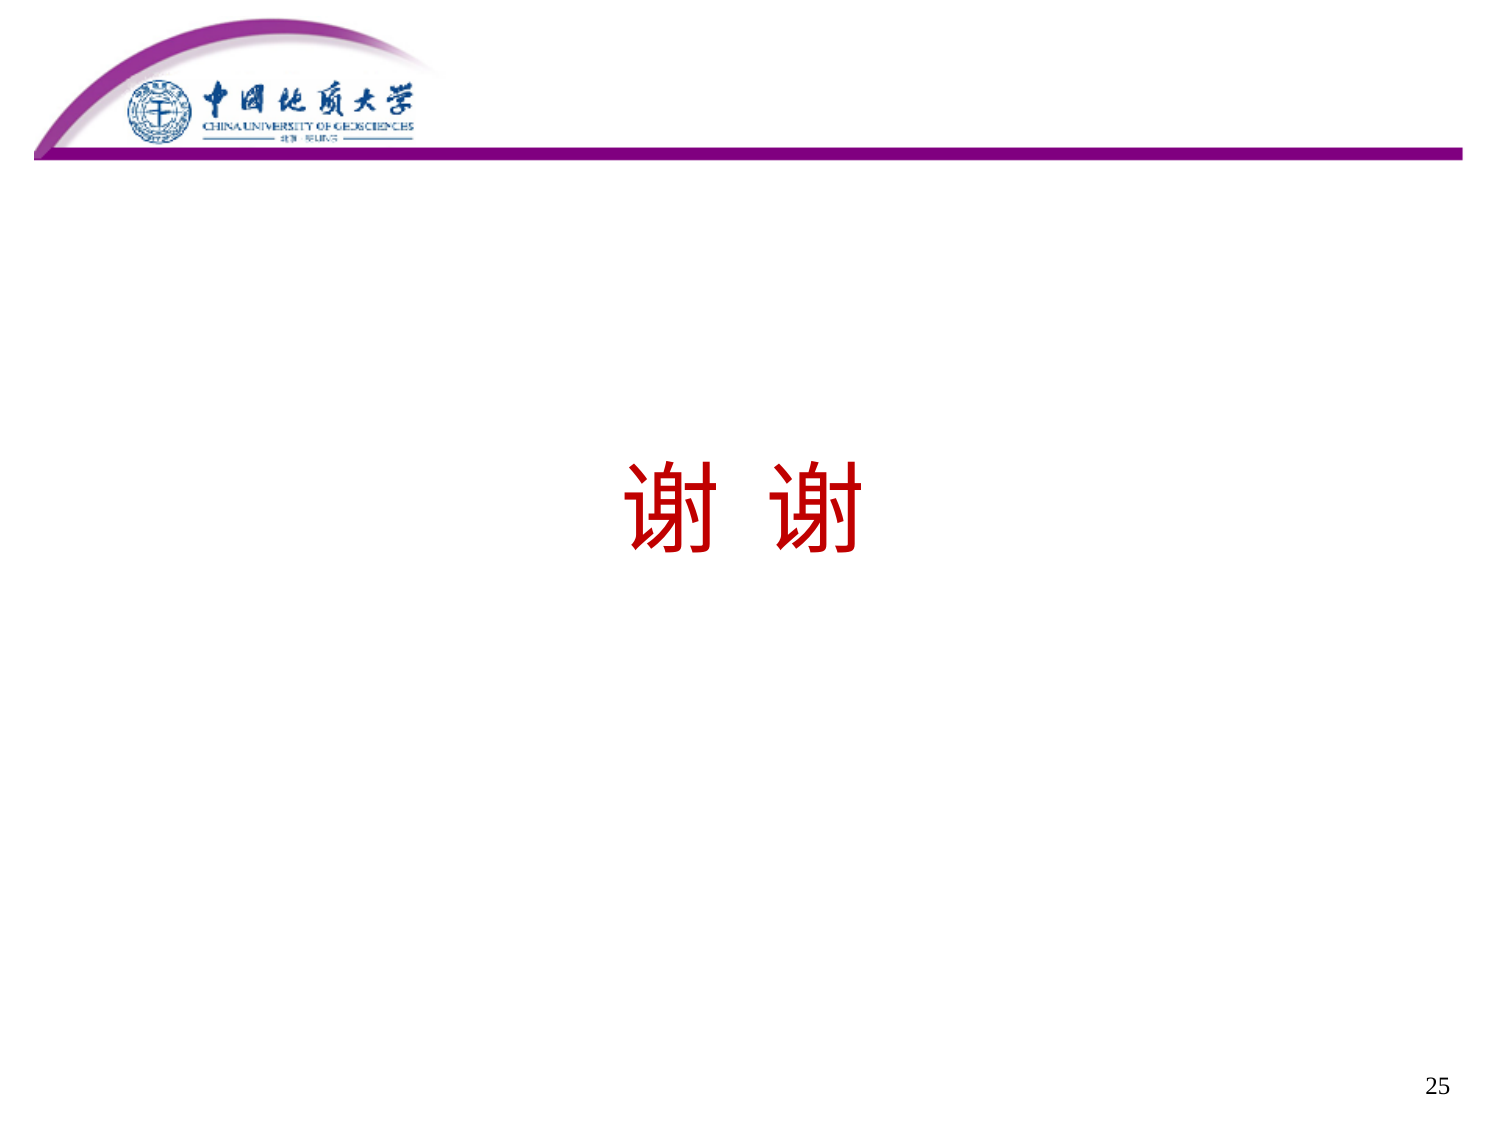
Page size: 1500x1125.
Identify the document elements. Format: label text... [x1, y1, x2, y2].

text_box 谢 谢 [165, 452, 1321, 620]
picture [34, 16, 1466, 173]
